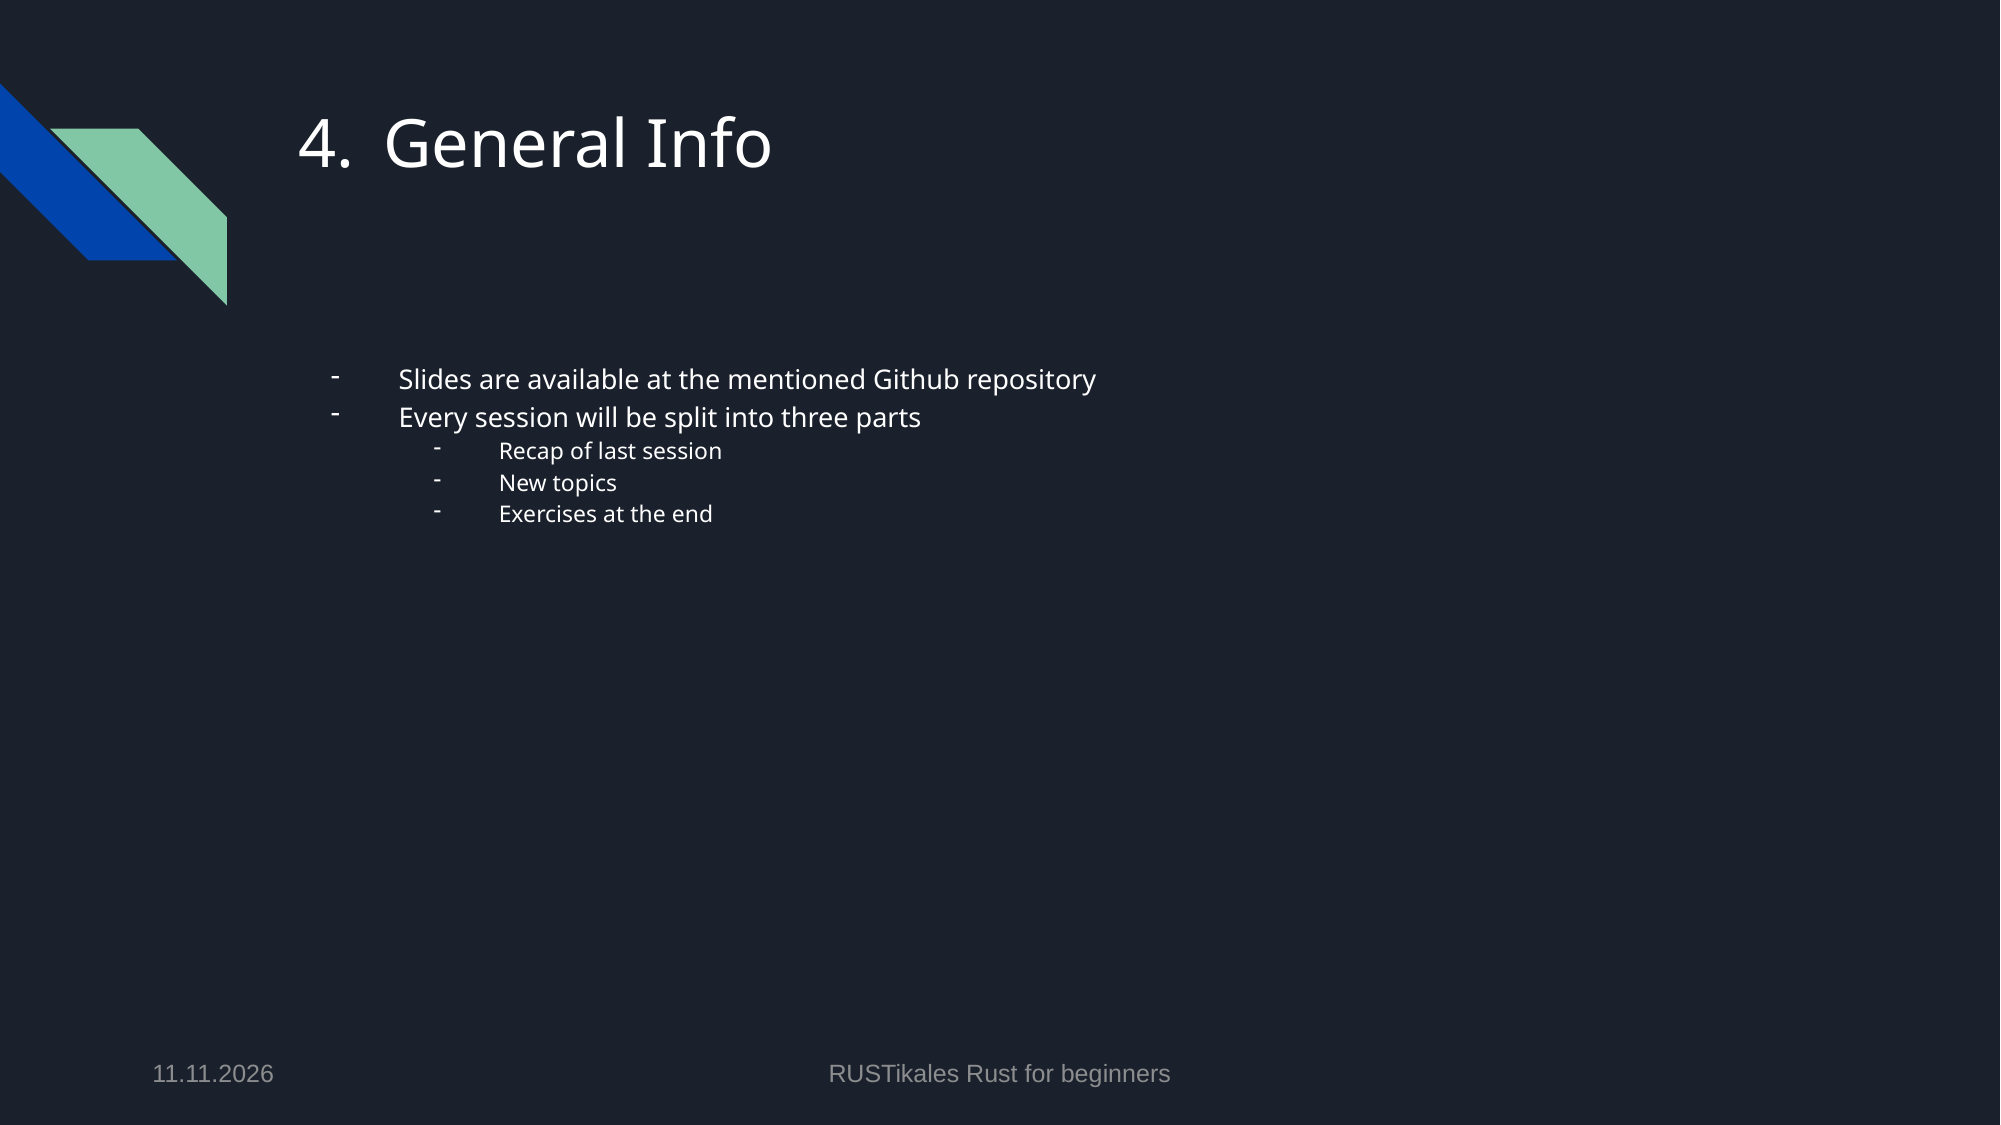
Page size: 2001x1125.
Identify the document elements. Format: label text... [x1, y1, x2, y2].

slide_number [137, 1042, 588, 1103]
title General Info [283, 86, 1824, 287]
list Slides are available at the mentioned Github repository Every session will be split into three parts Recap of last session New topics Exercises at the end [283, 342, 1824, 980]
footer RUSTikales Rust for beginners [662, 1042, 1338, 1103]
